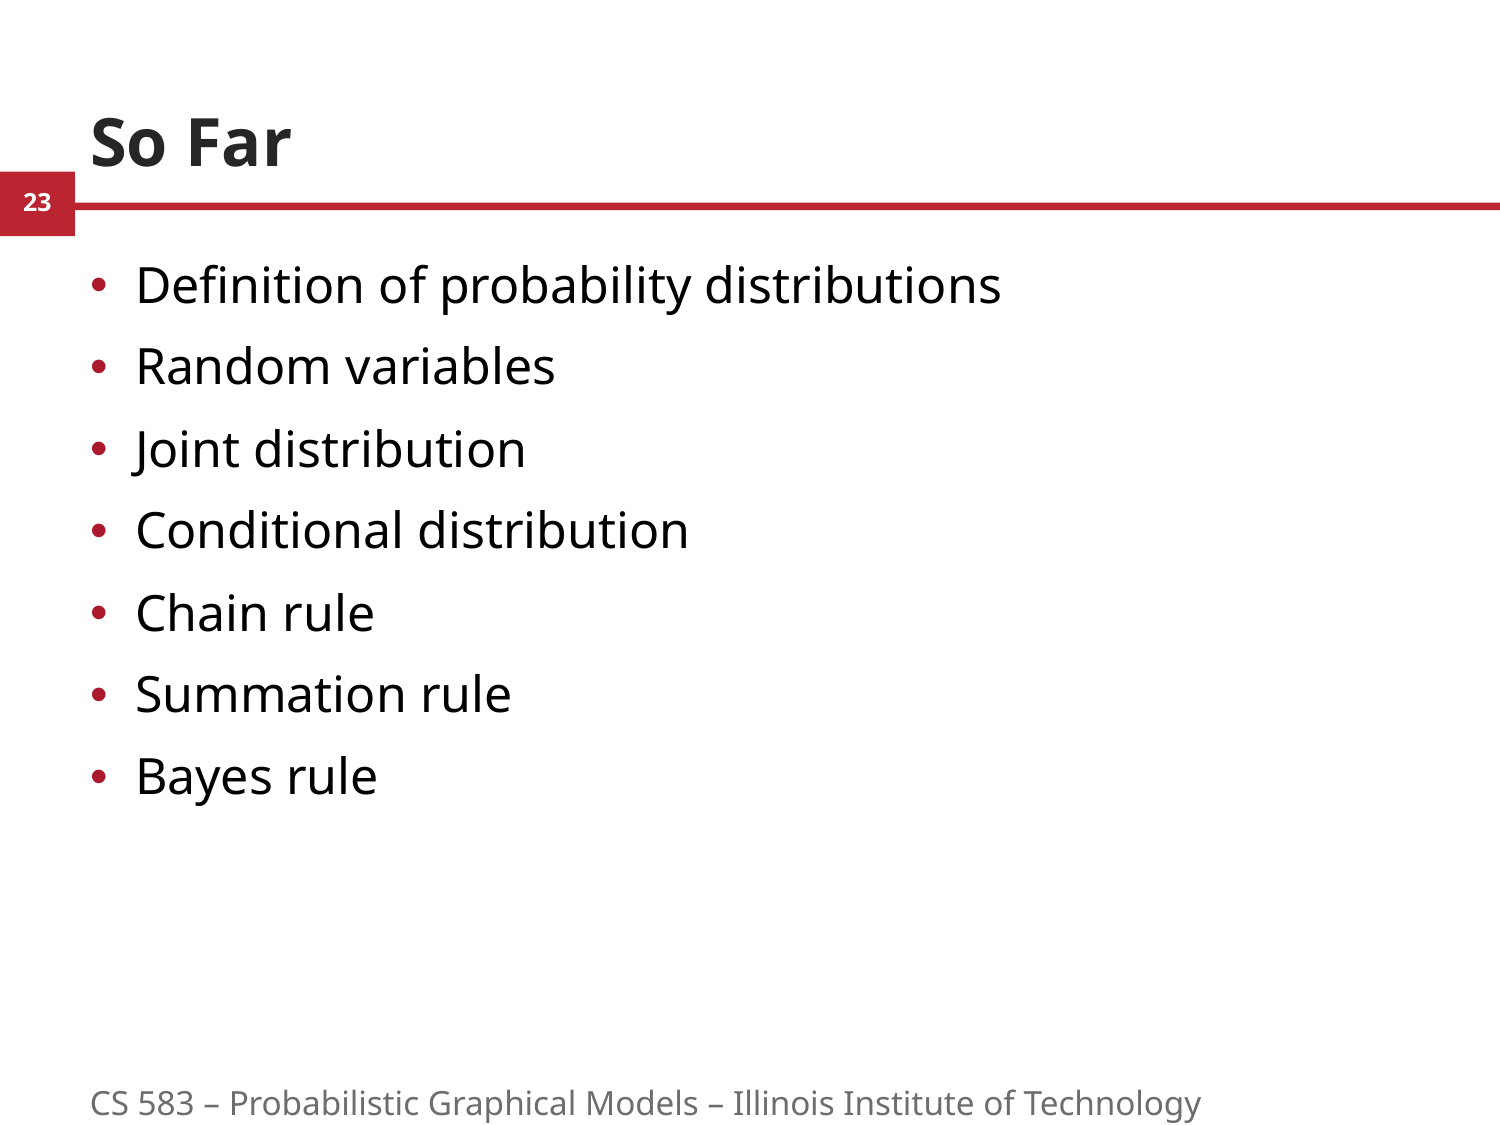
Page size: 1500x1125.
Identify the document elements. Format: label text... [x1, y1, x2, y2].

list Definition of probability distributions Random variables Joint distribution Conditional distribution Chain rule Summation rule Bayes rule [75, 249, 1425, 1013]
title So Far [75, 56, 1425, 188]
footer CS 583 – Probabilistic Graphical Models – Illinois Institute of Technology [75, 1074, 1438, 1125]
